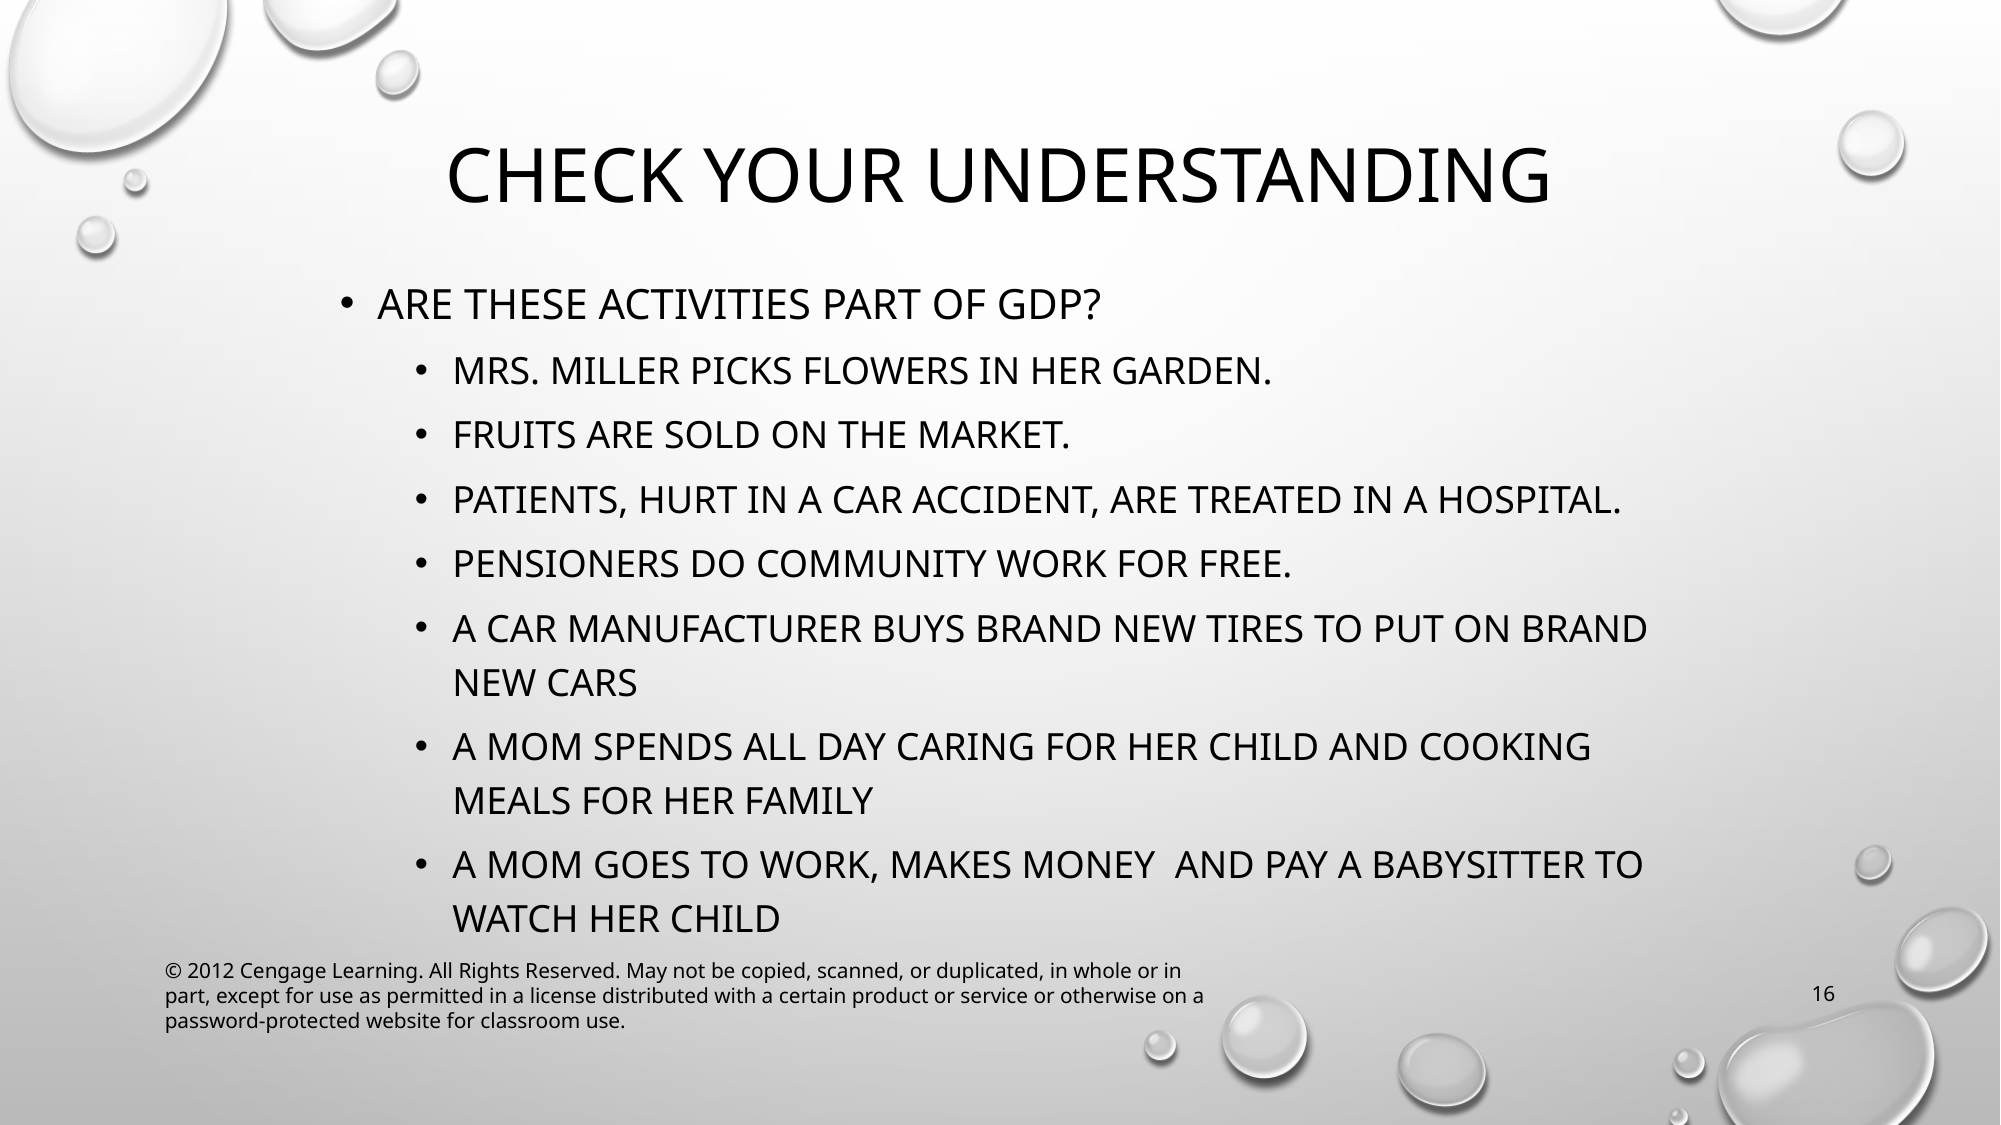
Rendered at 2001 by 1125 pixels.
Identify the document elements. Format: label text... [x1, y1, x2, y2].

title Check Your Understanding [149, 101, 1851, 256]
picture [0, 0, 2000, 1125]
footer © 2012 Cengage Learning. All Rights Reserved. May not be copied, scanned, or duplicated, in whole or in part, except for use as permitted in a license distributed with a certain product or service or otherwise on a password-protected website for classroom use. [149, 965, 1245, 1025]
list Are these activities part of GDP? Mrs. Miller picks flowers in her garden. Fruits are sold on the market. Patients, hurt in a car accident, are treated in a hospital. Pensioners do community work for free. A car manufacturer buys brand new tires to put on brand new cars A mom spends all day caring for her child and cooking meals for her family A mom goes to work, makes money and pay a babysitter to watch her child [324, 260, 1675, 966]
slide_number 16 [1724, 965, 1851, 1025]
